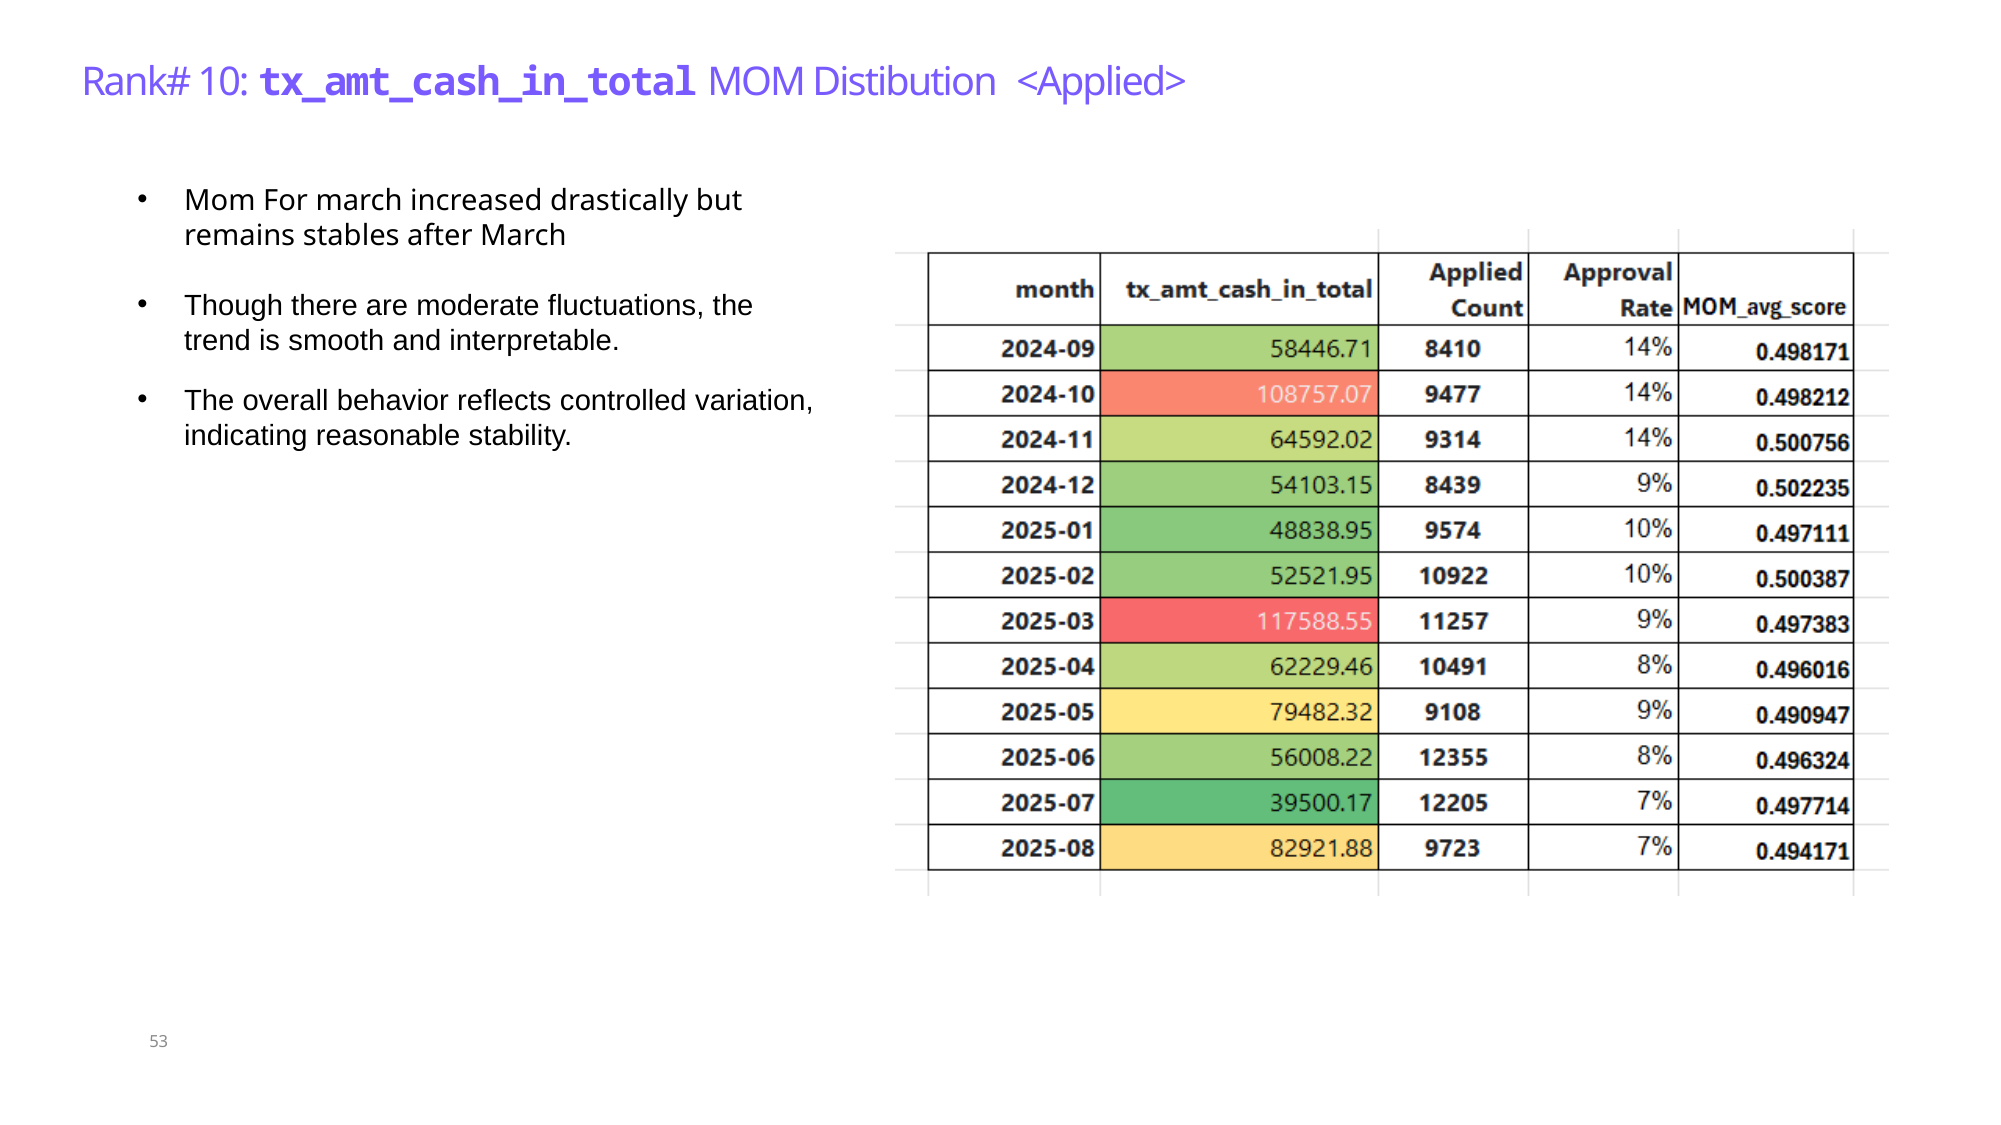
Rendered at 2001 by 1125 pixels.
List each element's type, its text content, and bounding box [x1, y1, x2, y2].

title Rank# 10: tx_amt_cash_in_total MOM Distibution <Applied> [81, 51, 1851, 174]
text_box Mom For march increased drastically but remains stables after March Though there are moderate fluctuations, the trend is smooth and interpretable. The overall behavior reflects controlled variation, indicating reasonable stability. [122, 173, 837, 459]
slide_number 53 [149, 1030, 588, 1069]
picture [895, 229, 1889, 896]
